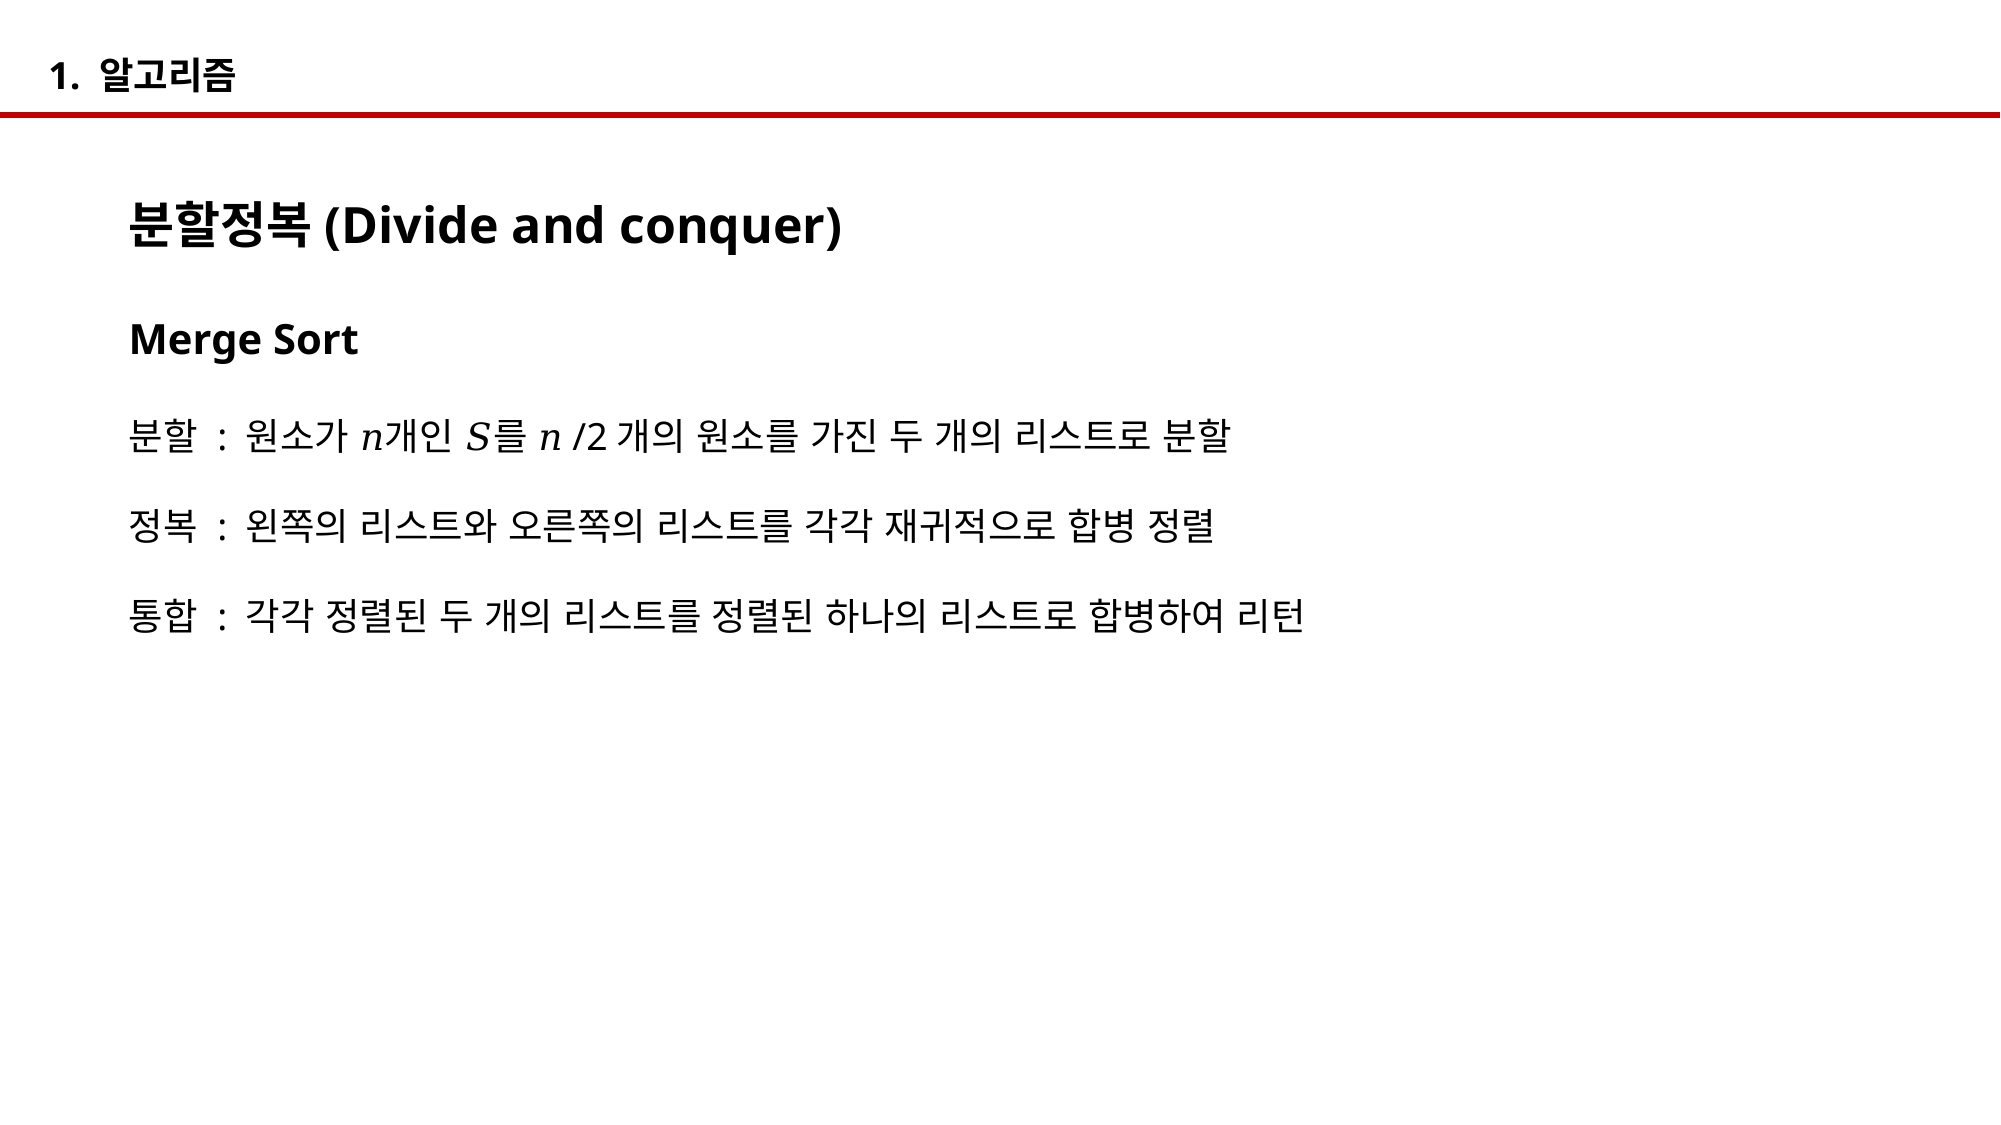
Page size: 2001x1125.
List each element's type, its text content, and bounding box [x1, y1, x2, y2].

text_box 분할정복(Divide and conquer) Merge Sort 분할 : 원소가 𝑛개인 𝑆를 𝑛/2개의 원소를 가진 두 개의 리스트로 분할 정복 : 왼쪽의 리스트와 오른쪽의 리스트를 각각 재귀적으로 합병 정렬 통합 : 각각 정렬된 두 개의 리스트를 정렬된 하나의 리스트로 합병하여 리턴 [113, 185, 1791, 696]
text_box 1. 알고리즘 [33, 44, 446, 105]
